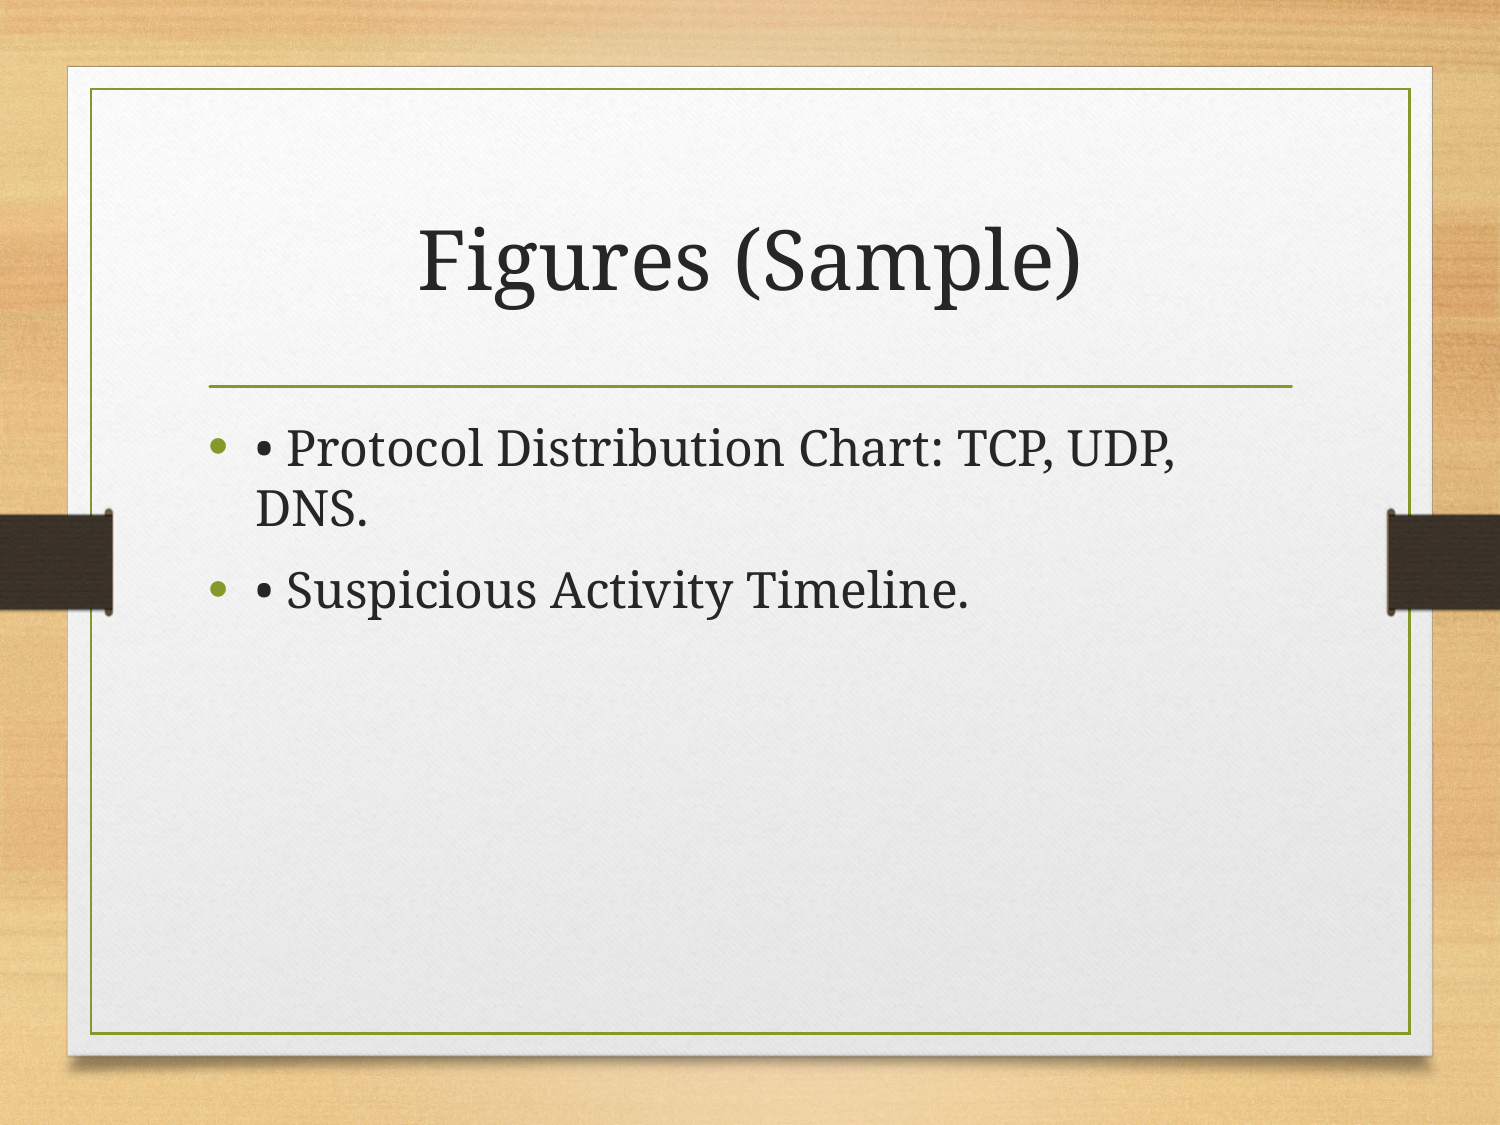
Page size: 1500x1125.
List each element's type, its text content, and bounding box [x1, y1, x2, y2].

picture [0, 0, 1500, 1125]
list • Protocol Distribution Chart: TCP, UDP, DNS. • Suspicious Activity Timeline. [193, 408, 1309, 974]
title Figures (Sample) [193, 150, 1309, 365]
